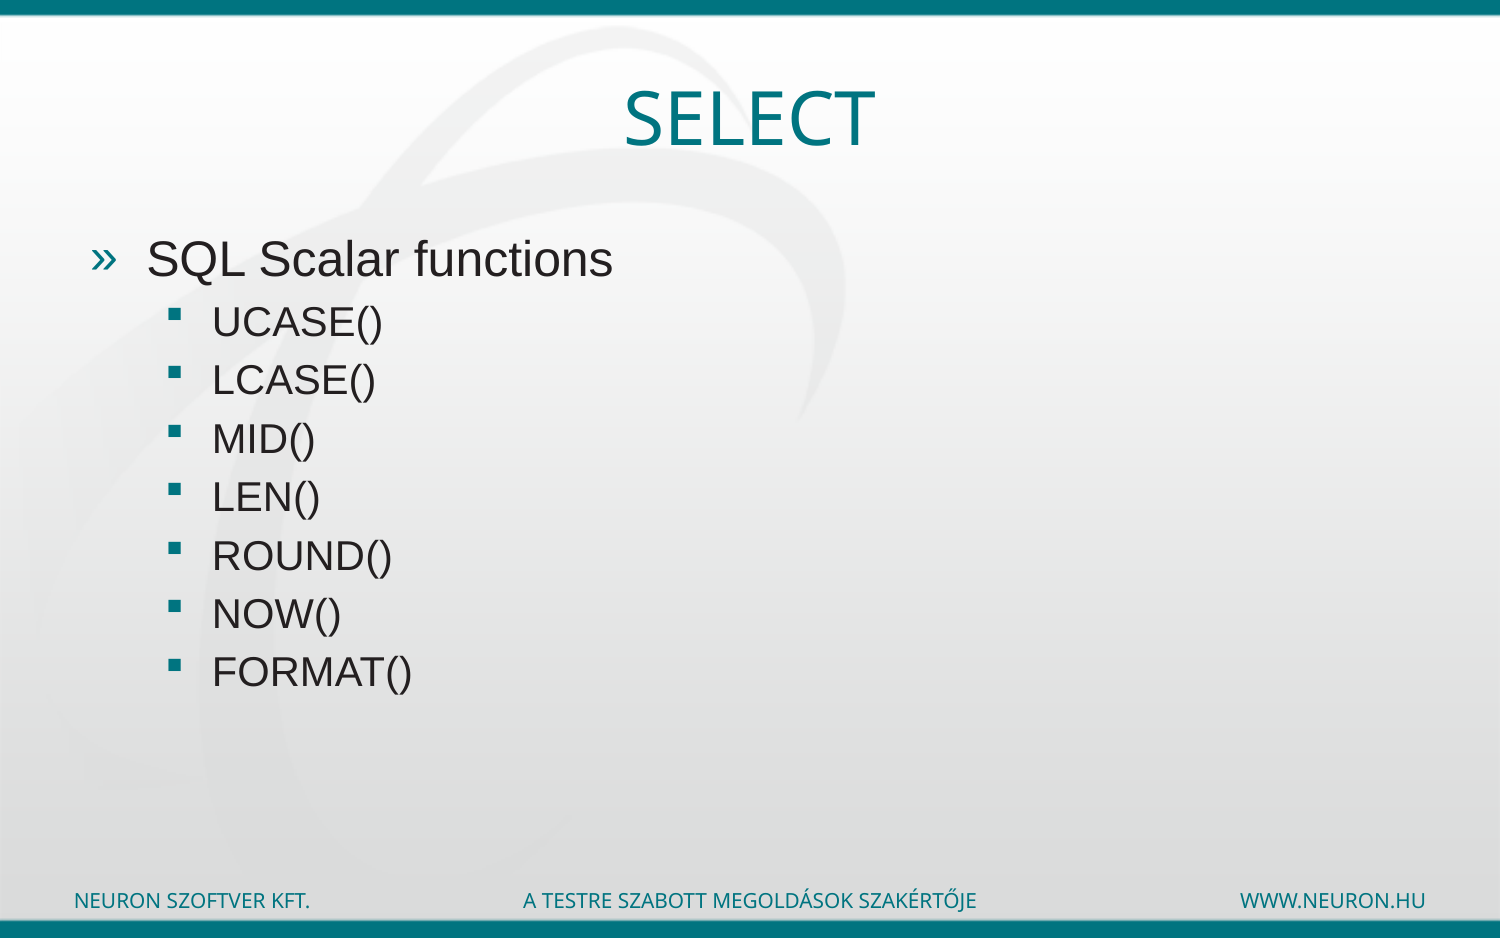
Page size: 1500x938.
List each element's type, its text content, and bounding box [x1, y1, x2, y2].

list SQL Scalar functions UCASE() LCASE() MID() LEN() ROUND() NOW() FORMAT() [75, 218, 1425, 838]
title SElect [75, 37, 1425, 194]
picture [0, 0, 1500, 938]
